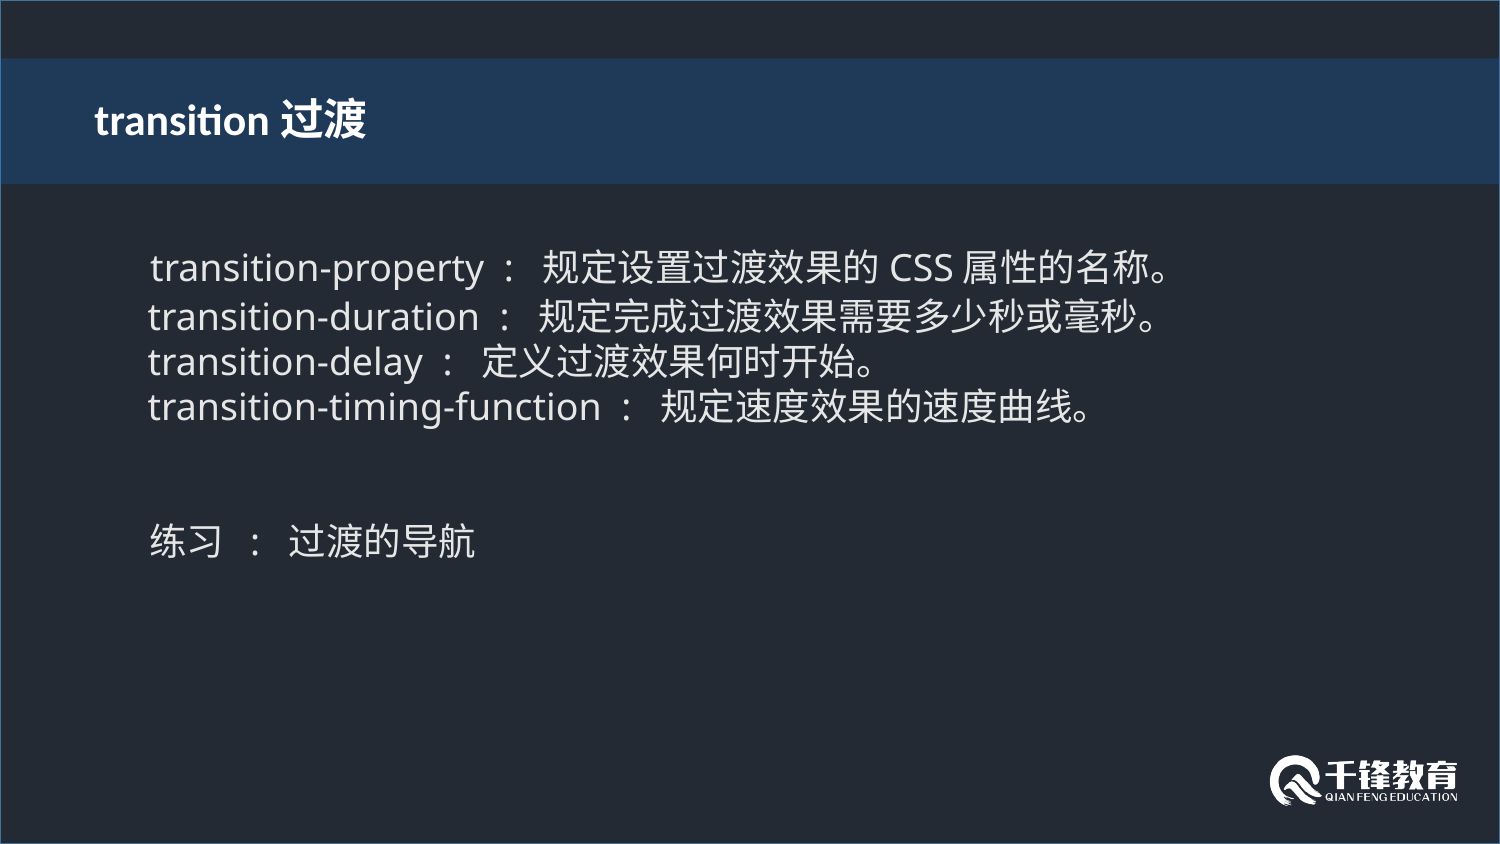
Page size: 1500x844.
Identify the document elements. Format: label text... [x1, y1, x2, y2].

text_box transition-property : 规定设置过渡效果的CSS属性的名称。 transition-duration : 规定完成过渡效果需要多少秒或毫秒。 transition-delay : 定义过渡效果何时开始。 transition-timing-function : 规定速度效果的速度曲线。 练习 : 过渡的导航 [74, 215, 1360, 571]
text_box transition过渡 [79, 84, 1461, 152]
text_box [0, 0, 1500, 57]
text_box [0, 185, 1500, 844]
picture [1268, 751, 1461, 810]
text_box [0, 57, 1500, 185]
